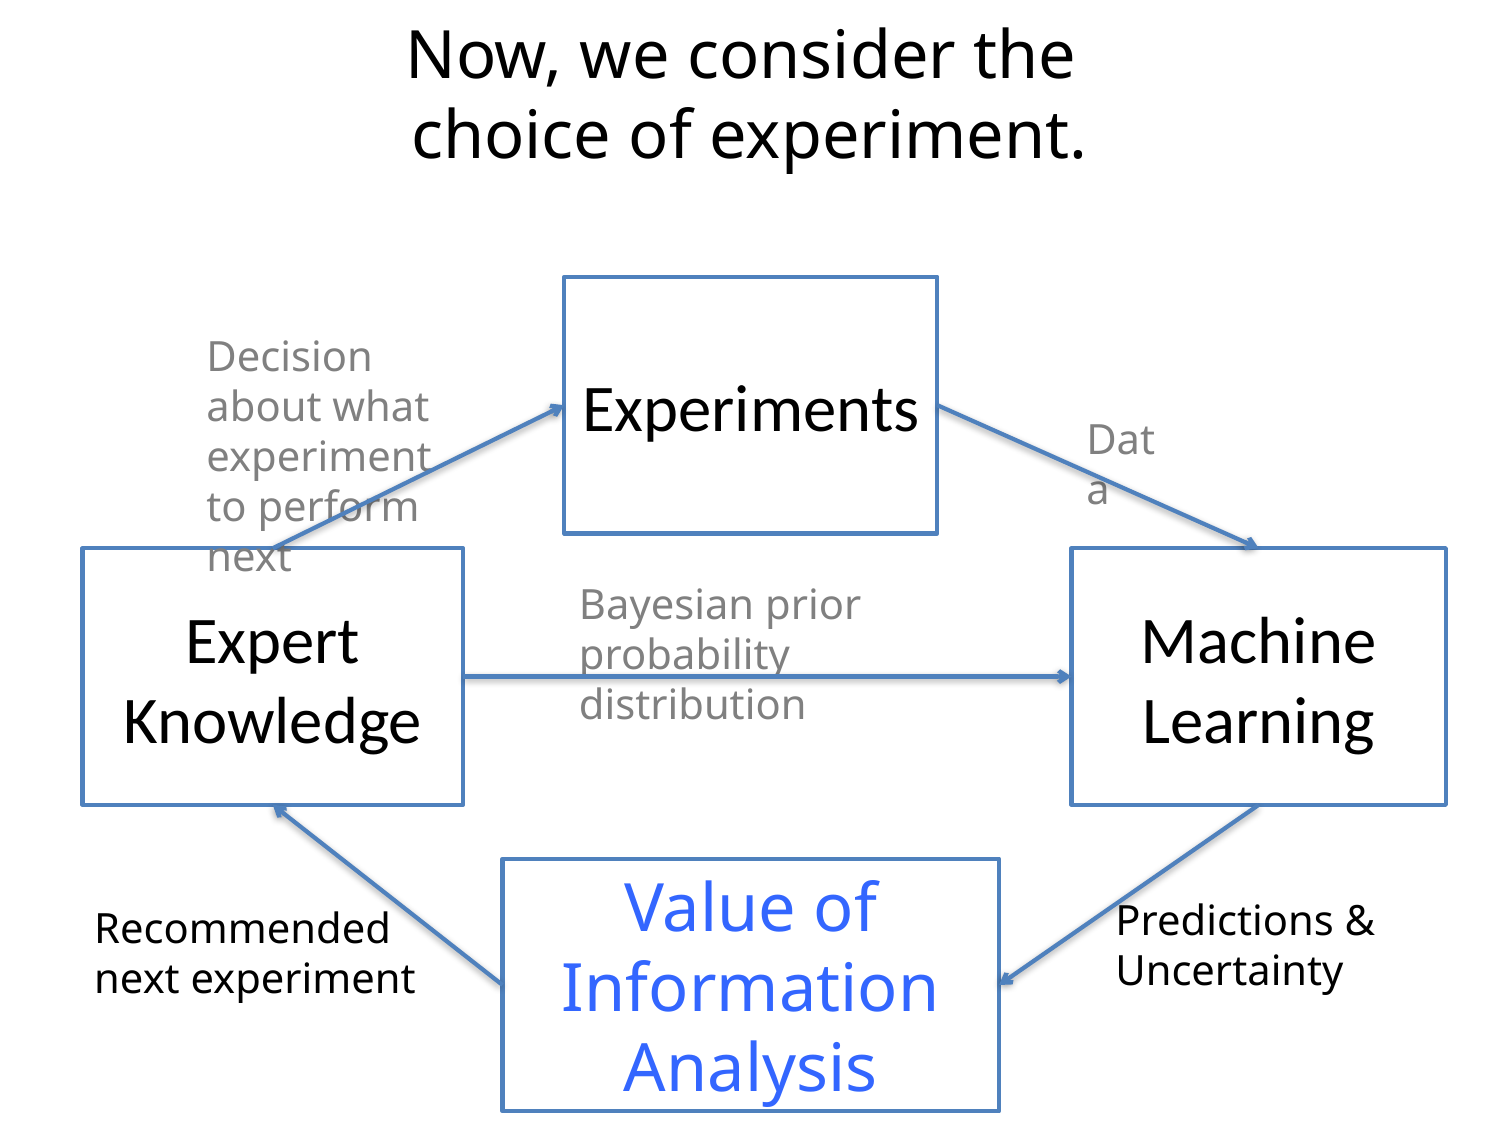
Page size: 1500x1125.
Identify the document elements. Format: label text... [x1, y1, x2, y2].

text_box Predictions & Uncertainty [1100, 886, 1500, 1002]
text_box Now, we consider the choice of experiment. [0, 4, 1500, 180]
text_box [998, 804, 1259, 986]
text_box Experiments [562, 275, 939, 536]
text_box Decision about what experiment to perform next [191, 322, 463, 588]
text_box Expert Knowledge [80, 546, 465, 807]
text_box Machine Learning [1069, 546, 1448, 807]
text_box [272, 404, 565, 549]
text_box Recommended next experiment [79, 893, 489, 1009]
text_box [272, 804, 503, 986]
text_box Bayesian prior probability distribution [564, 570, 960, 672]
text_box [937, 404, 1259, 549]
text_box Bayesian prior probability distribution [564, 687, 960, 736]
text_box Value of Information Analysis [500, 857, 1001, 1113]
